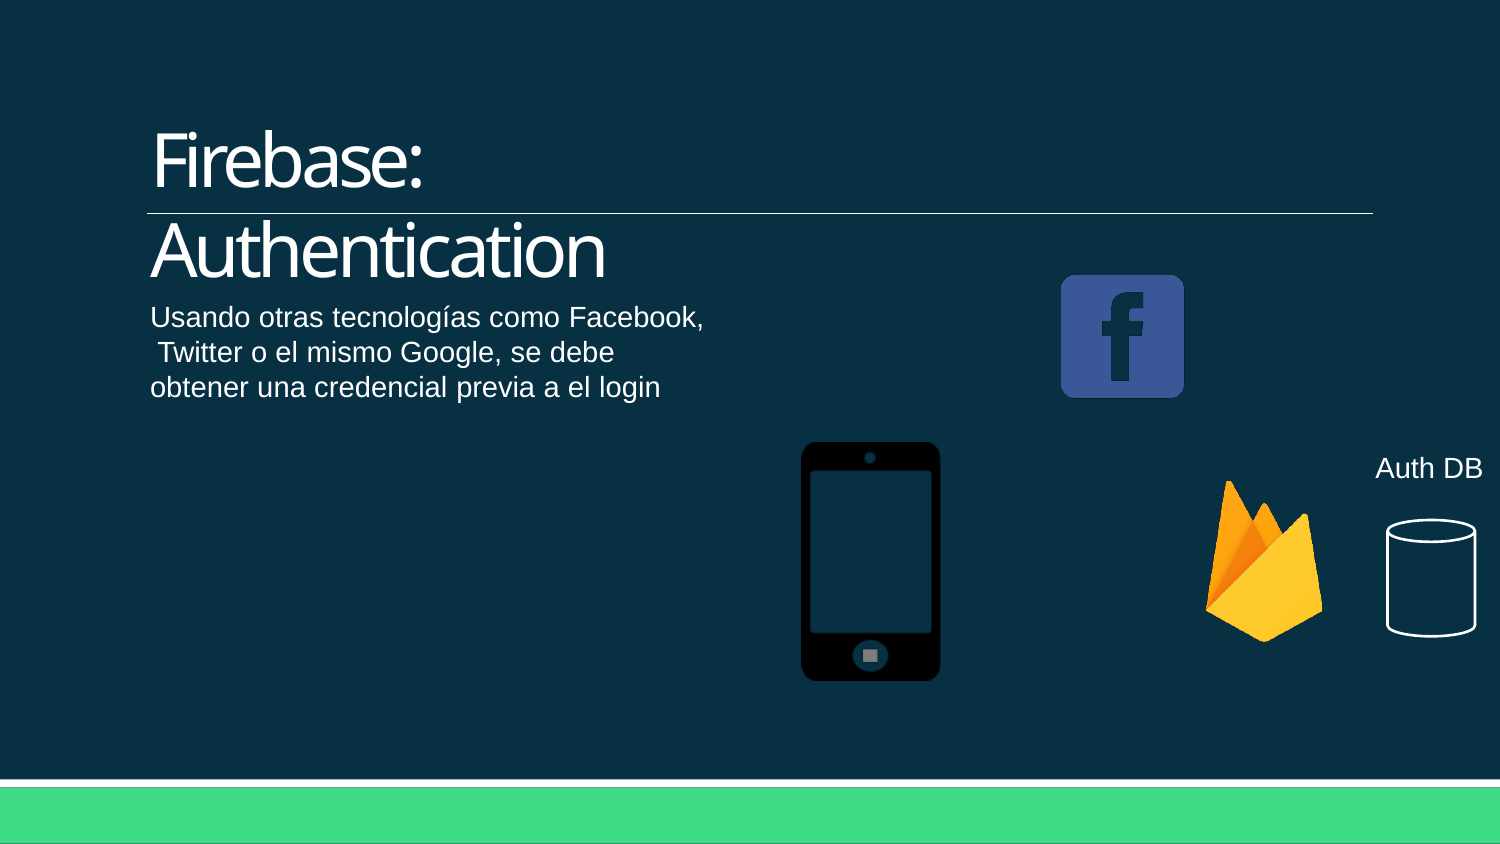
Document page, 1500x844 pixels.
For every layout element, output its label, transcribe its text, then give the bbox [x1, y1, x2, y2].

text_box [1386, 518, 1477, 638]
text_box Usando otras tecnologías como Facebook, Twitter o el mismo Google, se debe obtener una credencial previa a el login [147, 296, 706, 404]
text_box [1045, 259, 1199, 413]
text_box Auth DB [1360, 442, 1499, 493]
text_box [1204, 481, 1323, 643]
text_box Firebase: Authentication [147, 110, 871, 293]
text_box [801, 442, 941, 681]
